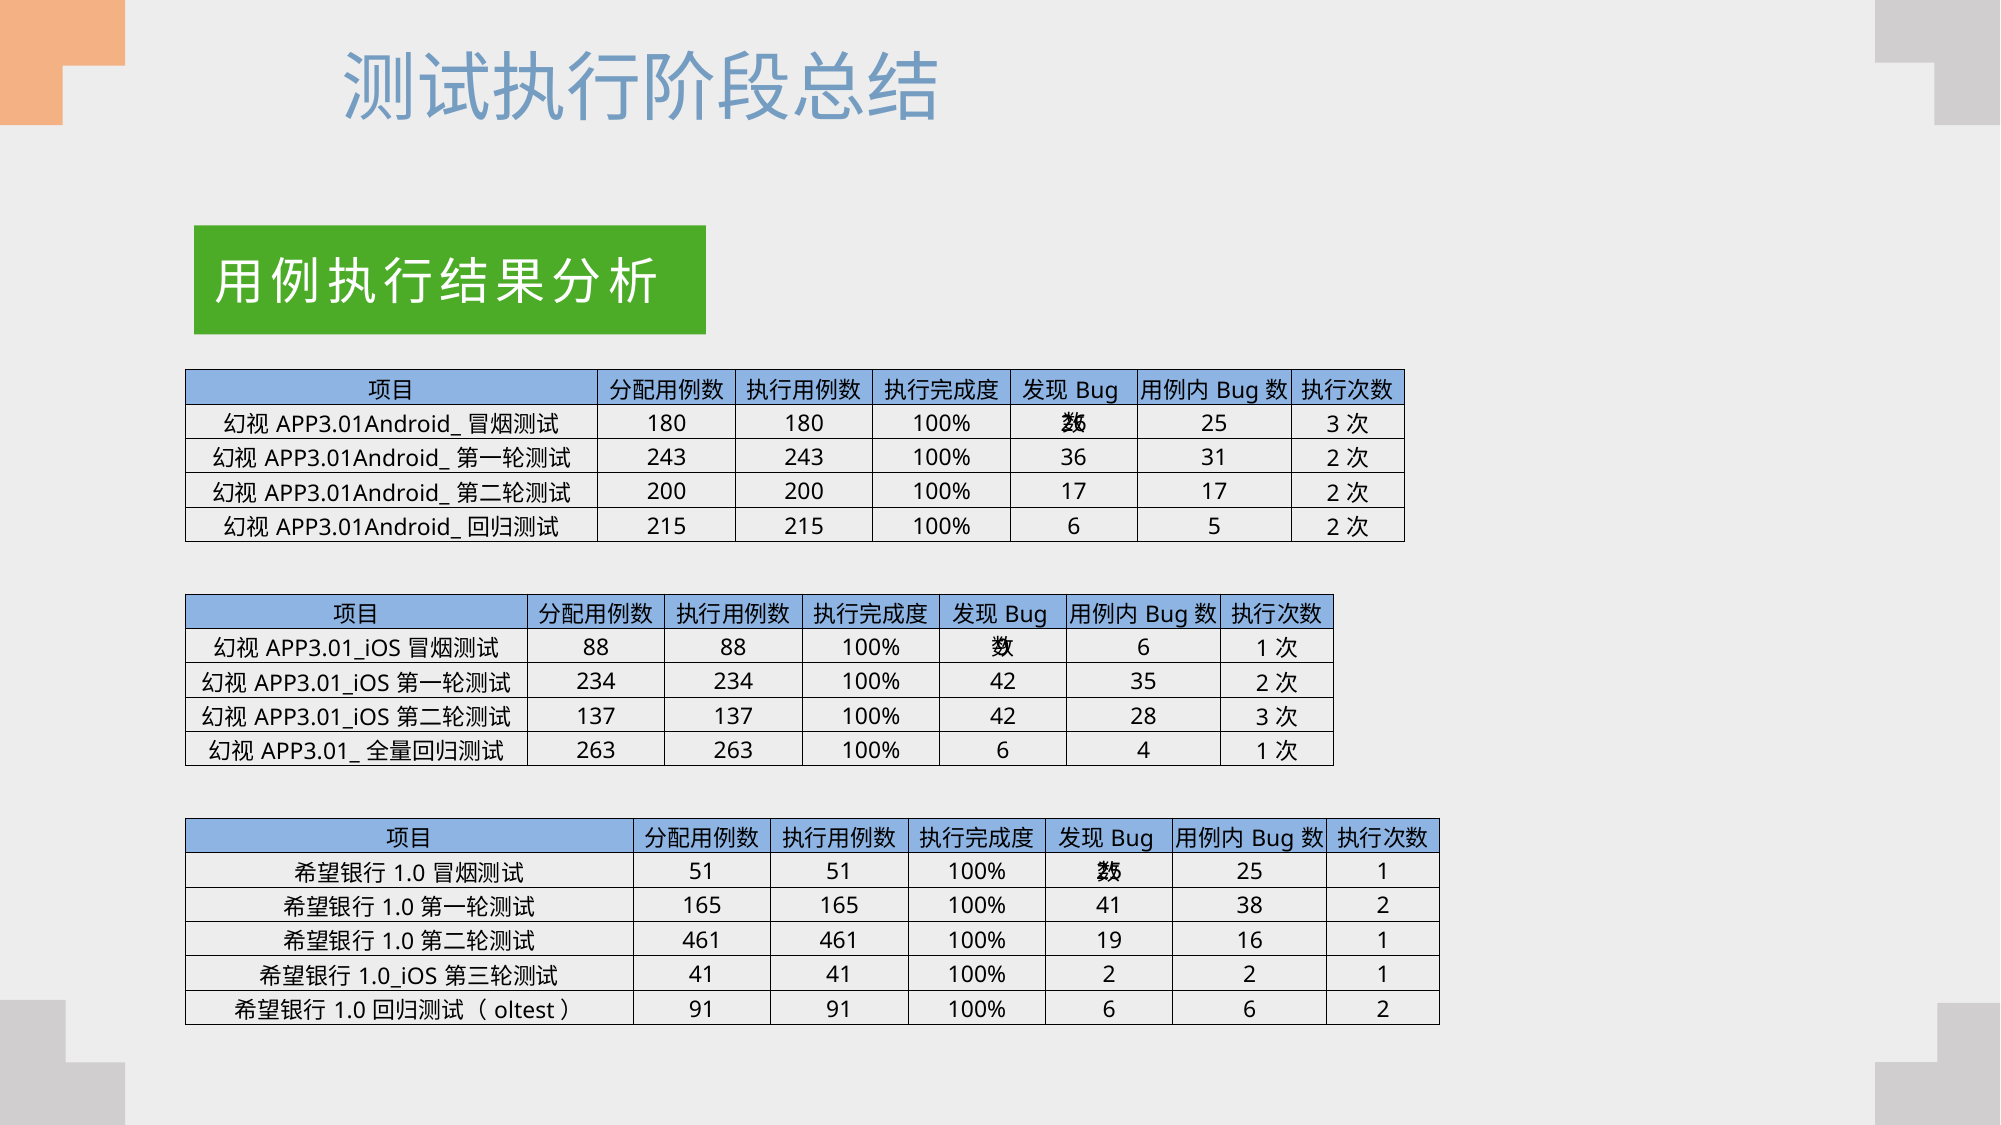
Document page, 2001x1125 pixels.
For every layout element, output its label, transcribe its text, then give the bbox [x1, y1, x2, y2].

table_header 分配用例数 [598, 370, 735, 404]
table_cell 35 [1067, 663, 1220, 697]
table_cell 100% [803, 629, 939, 662]
table_cell 263 [528, 732, 664, 765]
table_cell 88 [528, 629, 664, 662]
table_cell 6 [1046, 991, 1172, 1024]
table_cell 100% [803, 663, 939, 697]
table_cell 2次 [1292, 473, 1404, 507]
table_cell 1 [1327, 956, 1439, 990]
table_cell 2 [1046, 956, 1172, 990]
table_cell 1 [1327, 853, 1439, 887]
table_cell 243 [598, 439, 735, 472]
table_cell 180 [598, 405, 735, 438]
table_cell 41 [1046, 888, 1172, 921]
table_cell 幻视APP3.01Android_第一轮测试 [186, 439, 597, 472]
table_cell 幻视APP3.01Android_冒烟测试 [186, 405, 597, 438]
table_header 用例内Bug数 [1138, 370, 1291, 404]
table_cell 幻视APP3.01_iOS冒烟测试 [186, 629, 527, 662]
text_box 测试执行阶段总结 [326, 42, 1674, 143]
table_cell 100% [873, 439, 1010, 472]
table_header 分配用例数 [634, 819, 770, 852]
table_header 分配用例数 [528, 595, 664, 628]
table_cell 100% [803, 732, 939, 765]
table_cell 243 [736, 439, 872, 472]
table_cell 希望银行1.0_iOS第三轮测试 [186, 956, 633, 990]
table_cell 234 [665, 663, 802, 697]
table_cell 1次 [1221, 629, 1333, 662]
table_cell 234 [528, 663, 664, 697]
table_cell 100% [909, 991, 1045, 1024]
table_cell 希望银行1.0第二轮测试 [186, 922, 633, 955]
table_cell 6 [940, 732, 1066, 765]
table_cell 希望银行1.0冒烟测试 [186, 853, 633, 887]
table_header 项目 [186, 595, 527, 628]
table_header 执行用例数 [665, 595, 802, 628]
table_cell 19 [1046, 922, 1172, 955]
table_header 发现Bug数 [1011, 370, 1137, 404]
table_header 执行次数 [1221, 595, 1333, 628]
table_cell 6 [1173, 991, 1326, 1024]
table_cell 38 [1173, 888, 1326, 921]
table_cell 36 [1011, 439, 1137, 472]
table_cell 幻视APP3.01Android_第二轮测试 [186, 473, 597, 507]
table_header 执行完成度 [803, 595, 939, 628]
table_cell 91 [634, 991, 770, 1024]
table_cell 6 [1067, 629, 1220, 662]
table_cell 25 [1138, 405, 1291, 438]
table_cell 215 [598, 508, 735, 541]
text_box 用例执行结果分析 [199, 241, 674, 317]
table_cell 91 [771, 991, 908, 1024]
table_cell 幻视APP3.01Android_回归测试 [186, 508, 597, 541]
table_header 执行完成度 [909, 819, 1045, 852]
table_cell 42 [940, 663, 1066, 697]
table_cell 180 [736, 405, 872, 438]
table_cell 51 [634, 853, 770, 887]
table_cell 100% [873, 405, 1010, 438]
table_cell 28 [1067, 698, 1220, 731]
table_cell 3次 [1292, 405, 1404, 438]
table_cell 100% [909, 888, 1045, 921]
table_cell 幻视APP3.01_iOS第二轮测试 [186, 698, 527, 731]
table_cell 2 [1327, 888, 1439, 921]
table_header 执行完成度 [873, 370, 1010, 404]
table_cell 200 [598, 473, 735, 507]
table_cell 2 [1173, 956, 1326, 990]
table_cell 165 [771, 888, 908, 921]
table_header 用例内Bug数 [1173, 819, 1326, 852]
table_cell 幻视APP3.01_全量回归测试 [186, 732, 527, 765]
table_cell 3次 [1221, 698, 1333, 731]
text_box [194, 225, 706, 335]
table_cell 16 [1173, 922, 1326, 955]
table_cell 215 [736, 508, 872, 541]
table_cell 100% [873, 508, 1010, 541]
table_cell 幻视APP3.01_iOS第一轮测试 [186, 663, 527, 697]
table_cell 200 [736, 473, 872, 507]
table_cell 461 [634, 922, 770, 955]
table_cell 2次 [1292, 439, 1404, 472]
table_header 执行次数 [1292, 370, 1404, 404]
table_cell 137 [528, 698, 664, 731]
table_cell 100% [803, 698, 939, 731]
table_header 执行次数 [1327, 819, 1439, 852]
table_cell 17 [1138, 473, 1291, 507]
table_cell 461 [771, 922, 908, 955]
table_cell 100% [909, 853, 1045, 887]
table_header 用例内Bug数 [1067, 595, 1220, 628]
table_cell 6 [1011, 508, 1137, 541]
table_cell 17 [1011, 473, 1137, 507]
table_cell 165 [634, 888, 770, 921]
table_cell 希望银行1.0第一轮测试 [186, 888, 633, 921]
table_cell 42 [940, 698, 1066, 731]
table_cell 51 [771, 853, 908, 887]
table_cell 41 [634, 956, 770, 990]
table_cell 2次 [1221, 663, 1333, 697]
table_cell 5 [1138, 508, 1291, 541]
table_cell 1次 [1221, 732, 1333, 765]
table_cell 25 [1173, 853, 1326, 887]
table_header 发现Bug数 [1046, 819, 1172, 852]
table_cell 2 [1327, 991, 1439, 1024]
table_cell 41 [771, 956, 908, 990]
table_cell 25 [1046, 853, 1172, 887]
table_cell 100% [909, 922, 1045, 955]
table_cell 1 [1327, 922, 1439, 955]
table_header 发现Bug数 [940, 595, 1066, 628]
table_header 项目 [186, 819, 633, 852]
table_cell 100% [873, 473, 1010, 507]
table_cell 88 [665, 629, 802, 662]
table_cell 9 [940, 629, 1066, 662]
table_cell 26 [1011, 405, 1137, 438]
table_cell 100% [909, 956, 1045, 990]
table_cell 4 [1067, 732, 1220, 765]
table_header 执行用例数 [736, 370, 872, 404]
table_header 执行用例数 [771, 819, 908, 852]
table_cell 137 [665, 698, 802, 731]
table_cell 2次 [1292, 508, 1404, 541]
table_cell 希望银行1.0回归测试（oltest） [186, 991, 633, 1024]
table_cell 263 [665, 732, 802, 765]
table_cell 31 [1138, 439, 1291, 472]
table_header 项目 [186, 370, 597, 404]
